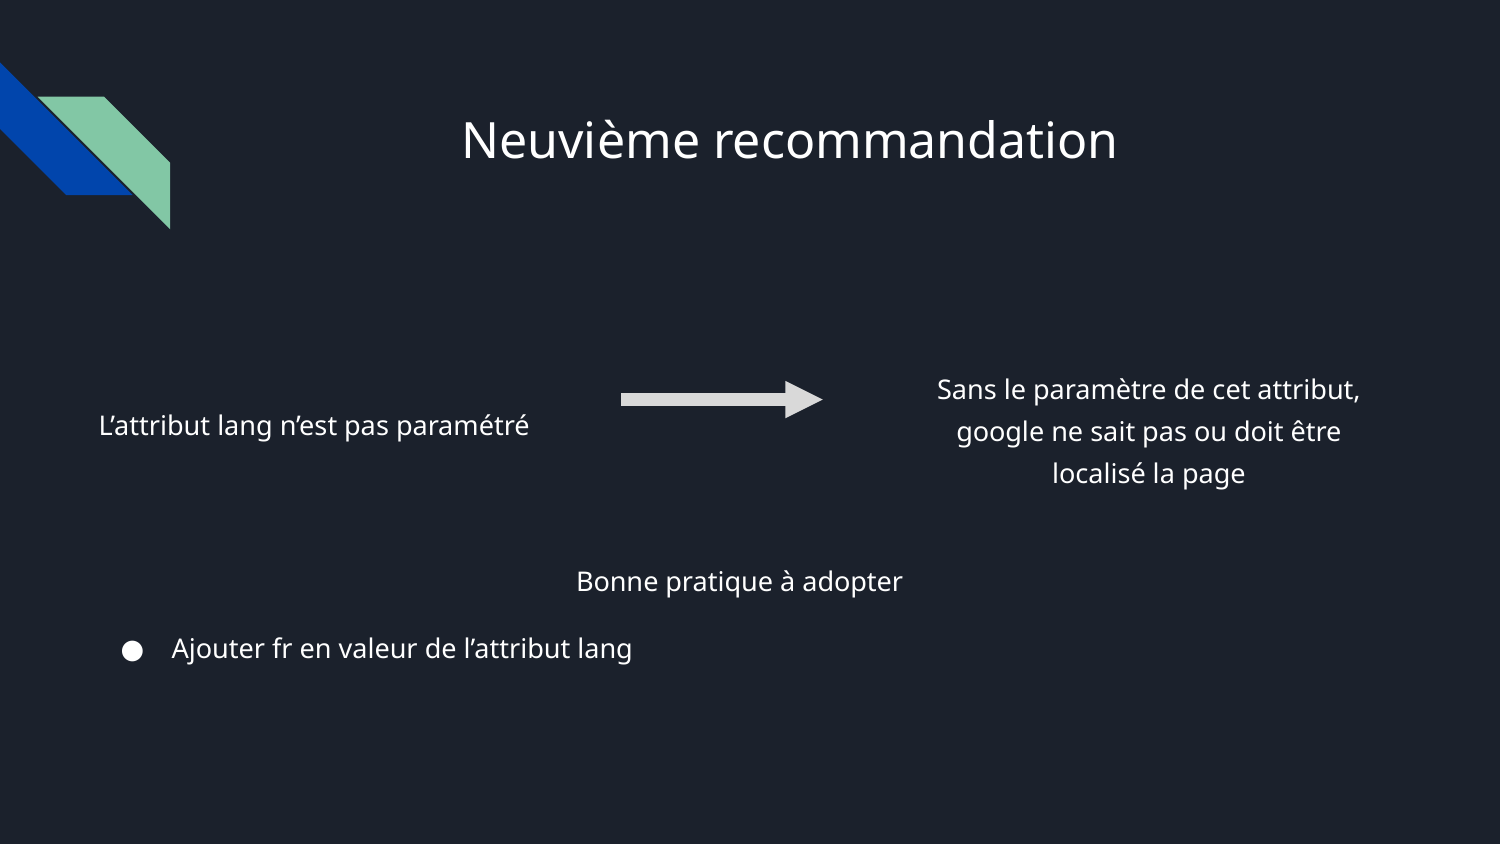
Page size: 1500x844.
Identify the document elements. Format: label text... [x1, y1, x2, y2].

title Neuvième recommandation [212, 64, 1368, 215]
list Sans le paramètre de cet attribut, google ne sait pas ou doit être localisé la page [916, 331, 1382, 526]
list L’attribut lang n’est pas paramétré [81, 331, 547, 514]
list Bonne pratique à adopter Ajouter fr en valeur de l’attribut lang [81, 542, 1398, 779]
